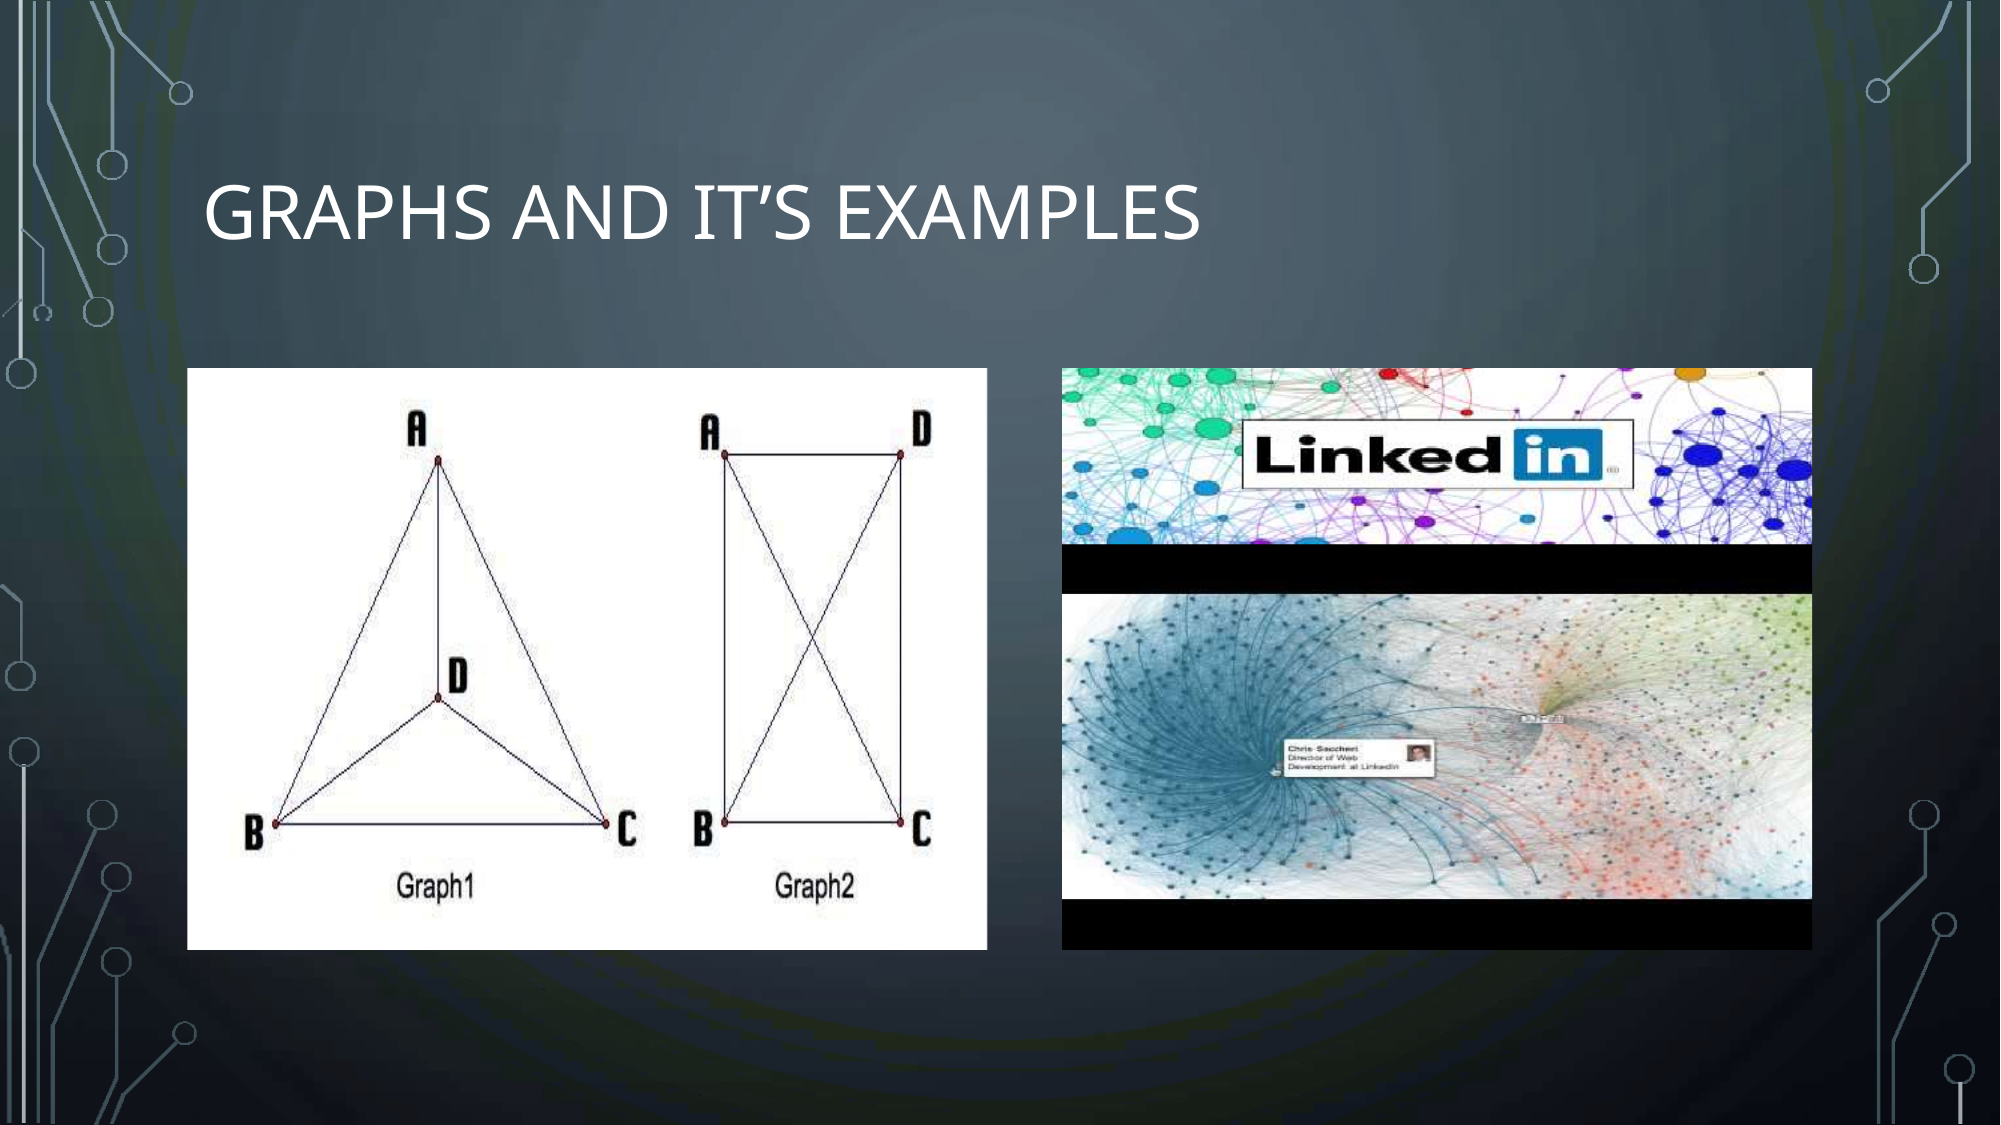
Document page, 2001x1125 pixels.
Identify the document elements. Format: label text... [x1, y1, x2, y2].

picture [0, 0, 2000, 1125]
title GRAPHS AND IT’S EXAMPLES [200, 162, 1230, 353]
text_box [187, 368, 988, 950]
text_box [1062, 368, 1813, 950]
